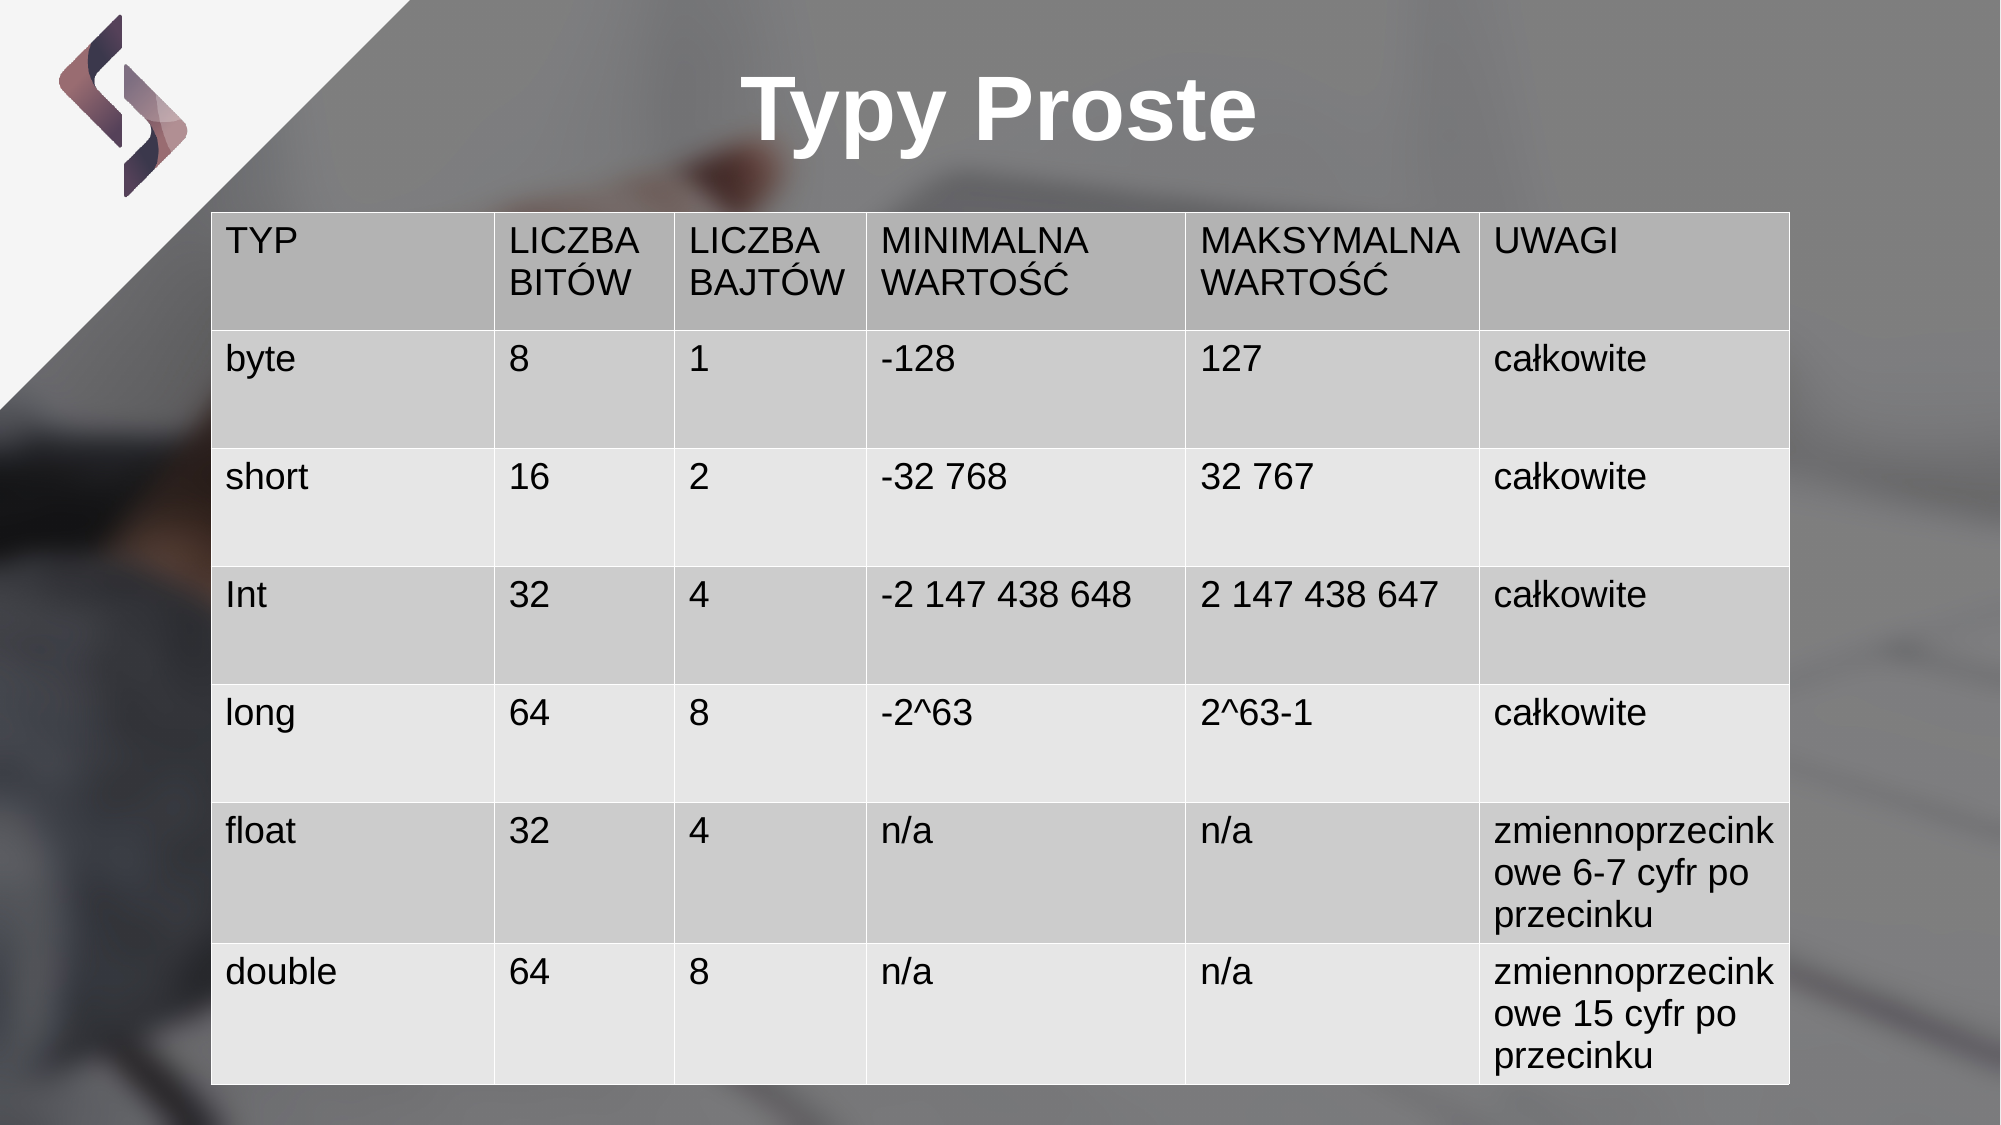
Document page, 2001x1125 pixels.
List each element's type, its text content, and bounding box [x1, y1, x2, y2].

table_header UWAGI [1480, 213, 1789, 330]
picture [0, 0, 2001, 1125]
table_cell byte [212, 331, 494, 448]
table_cell zmiennoprzecinkowe 6-7 cyfr po przecinku [1480, 803, 1789, 943]
table_cell 32 [495, 803, 674, 943]
table_cell 16 [495, 449, 674, 566]
table_header MINIMALNA WARTOŚĆ [867, 213, 1185, 330]
table_cell 8 [495, 331, 674, 448]
table_cell -2 147 438 648 [867, 567, 1185, 684]
table_cell long [212, 685, 494, 802]
table_cell zmiennoprzecinkowe 15 cyfr po przecinku [1480, 944, 1789, 1084]
table_cell n/a [1186, 803, 1479, 943]
table_cell 8 [675, 685, 866, 802]
table_cell 8 [675, 944, 866, 1084]
table_cell -2^63 [867, 685, 1185, 802]
table_cell 127 [1186, 331, 1479, 448]
table_cell -128 [867, 331, 1185, 448]
table_cell 32 [495, 567, 674, 684]
table_cell całkowite [1480, 567, 1789, 684]
table_header TYP [212, 213, 494, 330]
table_header LICZBA BITÓW [495, 213, 674, 330]
table_cell Int [212, 567, 494, 684]
table_cell całkowite [1480, 685, 1789, 802]
table_cell 2 [675, 449, 866, 566]
table_cell n/a [1186, 944, 1479, 1084]
table_cell short [212, 449, 494, 566]
table_cell 64 [495, 685, 674, 802]
table_cell 32 767 [1186, 449, 1479, 566]
table_cell 4 [675, 567, 866, 684]
table_cell 64 [495, 944, 674, 1084]
table_cell 4 [675, 803, 866, 943]
table_header LICZBA BAJTÓW [675, 213, 866, 330]
table_cell 1 [675, 331, 866, 448]
table_cell double [212, 944, 494, 1084]
table_header MAKSYMALNA WARTOŚĆ [1186, 213, 1479, 330]
table_cell całkowite [1480, 449, 1789, 566]
table_cell n/a [867, 803, 1185, 943]
text_box Typy Proste [256, 0, 1744, 207]
table_cell 2^63-1 [1186, 685, 1479, 802]
table_cell -32 768 [867, 449, 1185, 566]
table_cell 2 147 438 647 [1186, 567, 1479, 684]
table_cell float [212, 803, 494, 943]
table_cell n/a [867, 944, 1185, 1084]
table_cell całkowite [1480, 331, 1789, 448]
